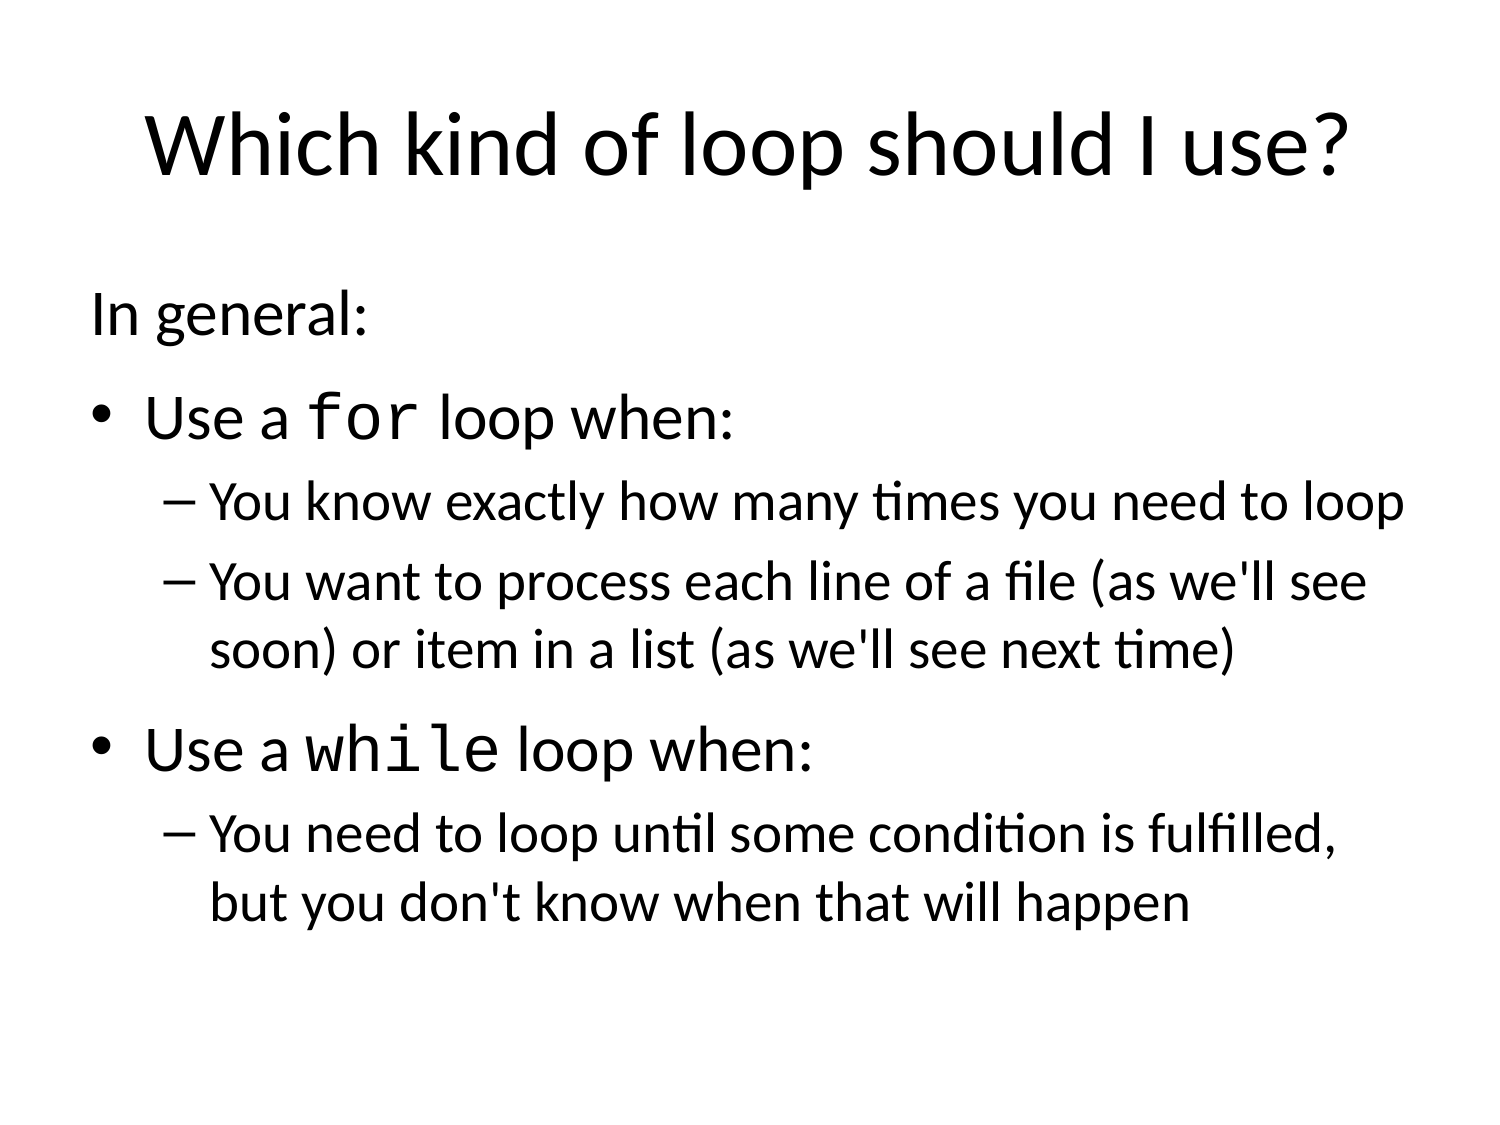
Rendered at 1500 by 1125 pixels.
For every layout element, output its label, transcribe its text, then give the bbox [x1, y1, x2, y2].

list In general: Use a for loop when: You know exactly how many times you need to loop You want to process each line of a file (as we'll see soon) or item in a list (as we'll see next time) Use a while loop when: You need to loop until some condition is fulfilled, but you don't know when that will happen [75, 262, 1425, 1005]
title Which kind of loop should I use? [75, 45, 1425, 233]
